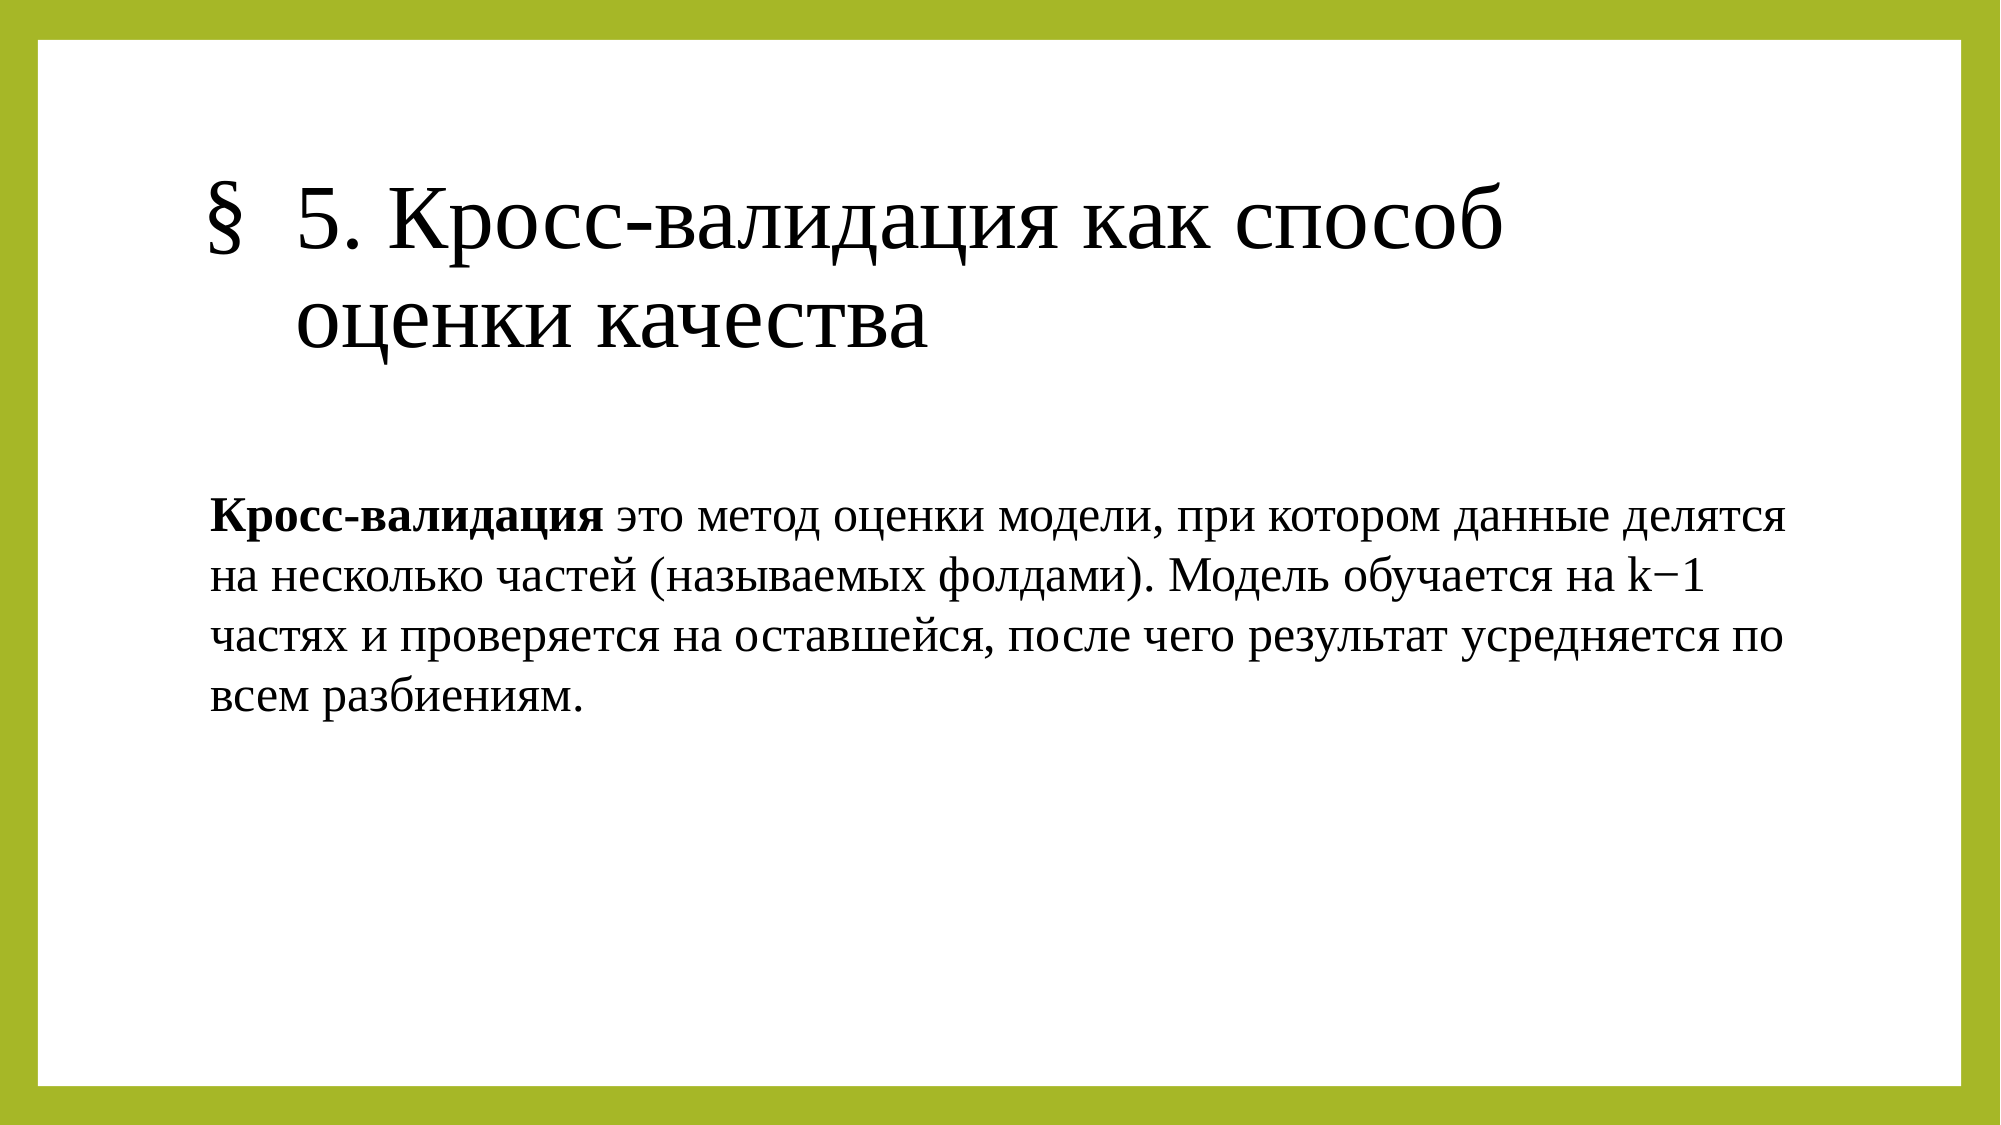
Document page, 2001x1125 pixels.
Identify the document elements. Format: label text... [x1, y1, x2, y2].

title 5. Кросс-валидация как способ оценки качества [187, 156, 1808, 380]
